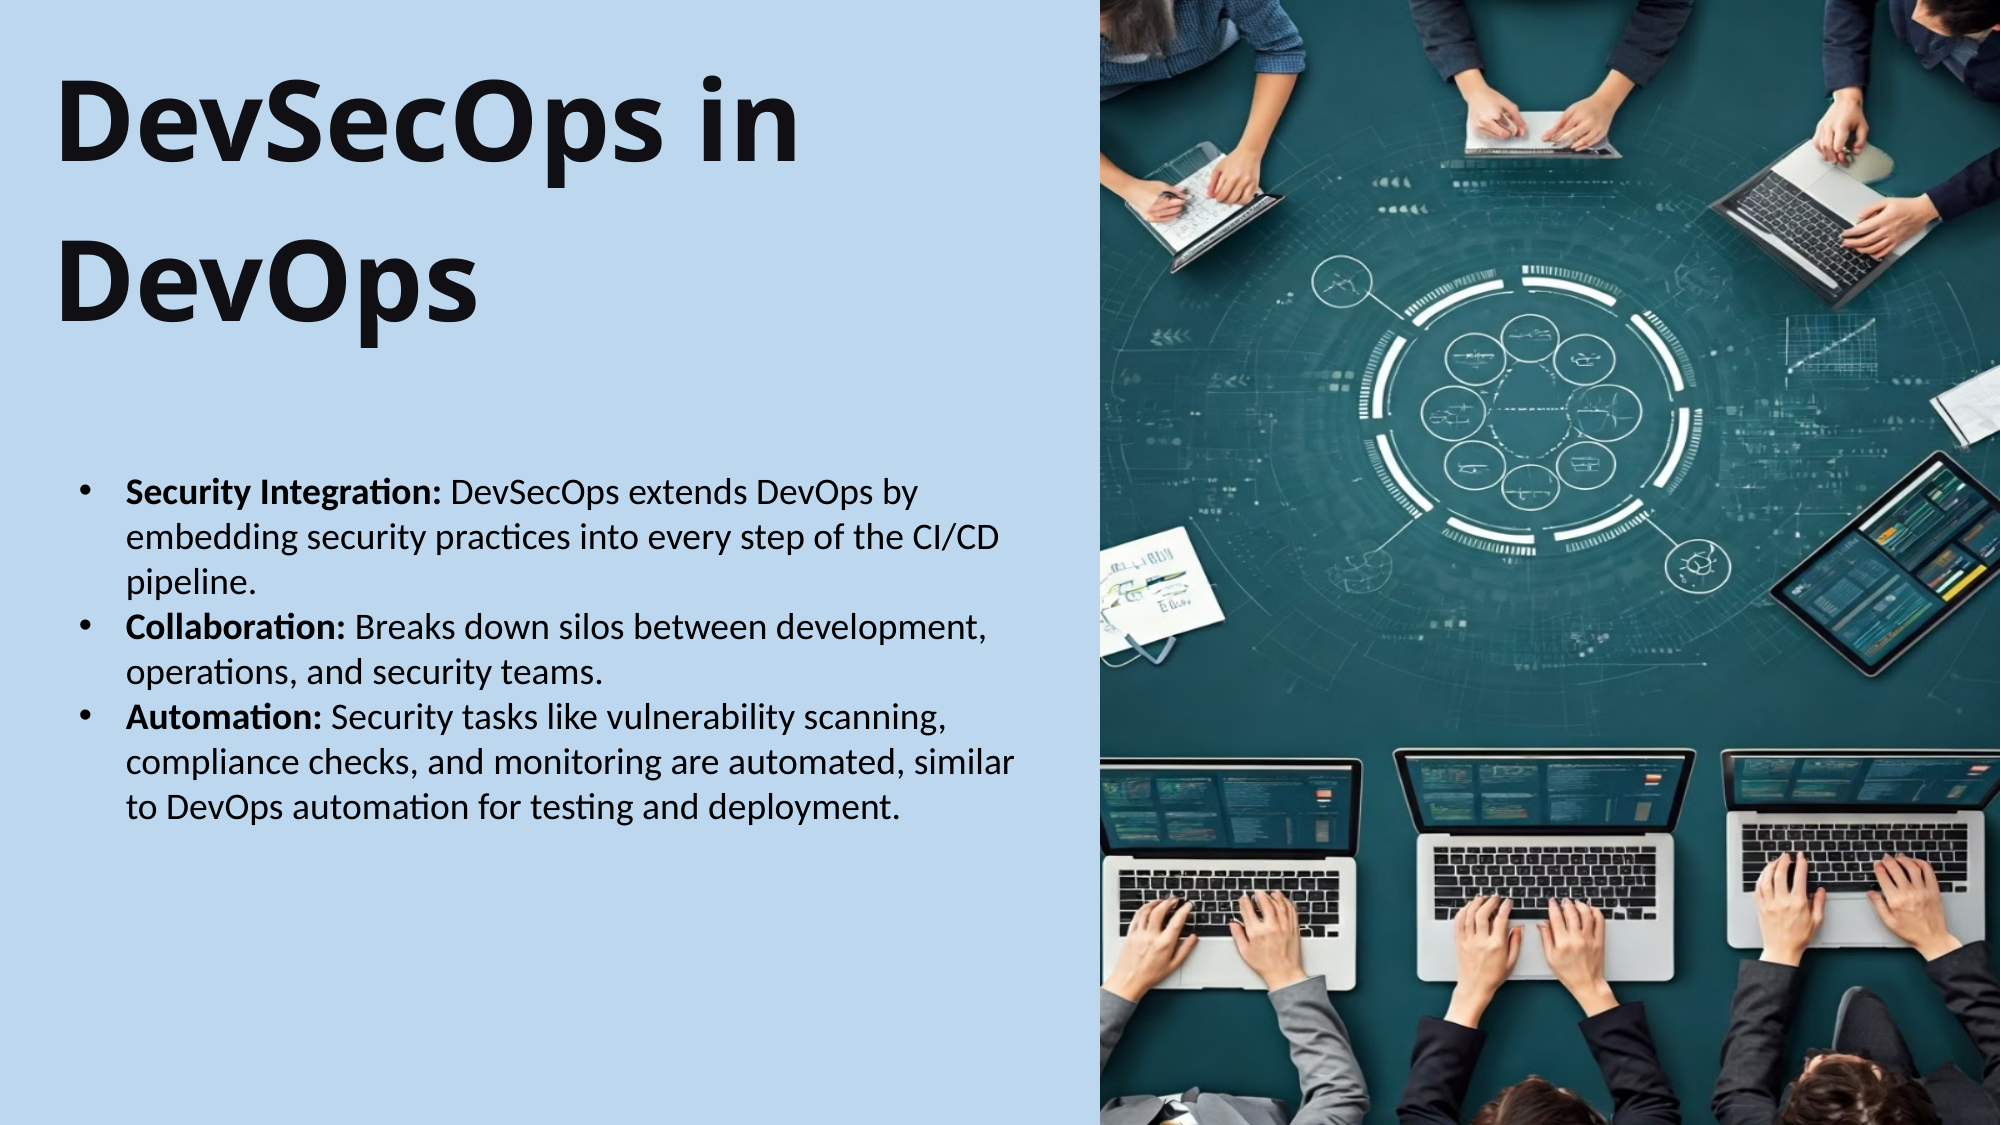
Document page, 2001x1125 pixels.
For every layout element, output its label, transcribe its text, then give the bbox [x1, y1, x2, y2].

text_box DevSecOps in DevOps [52, 23, 1068, 338]
picture [1099, 0, 2000, 1125]
text_box Security Integration: DevSecOps extends DevOps by embedding security practices into every step of the CI/CD pipeline. Collaboration: Breaks down silos between development, operations, and security teams. Automation: Security tasks like vulnerability scanning, compliance checks, and monitoring are automated, similar to DevOps automation for testing and deployment. [64, 459, 1068, 835]
